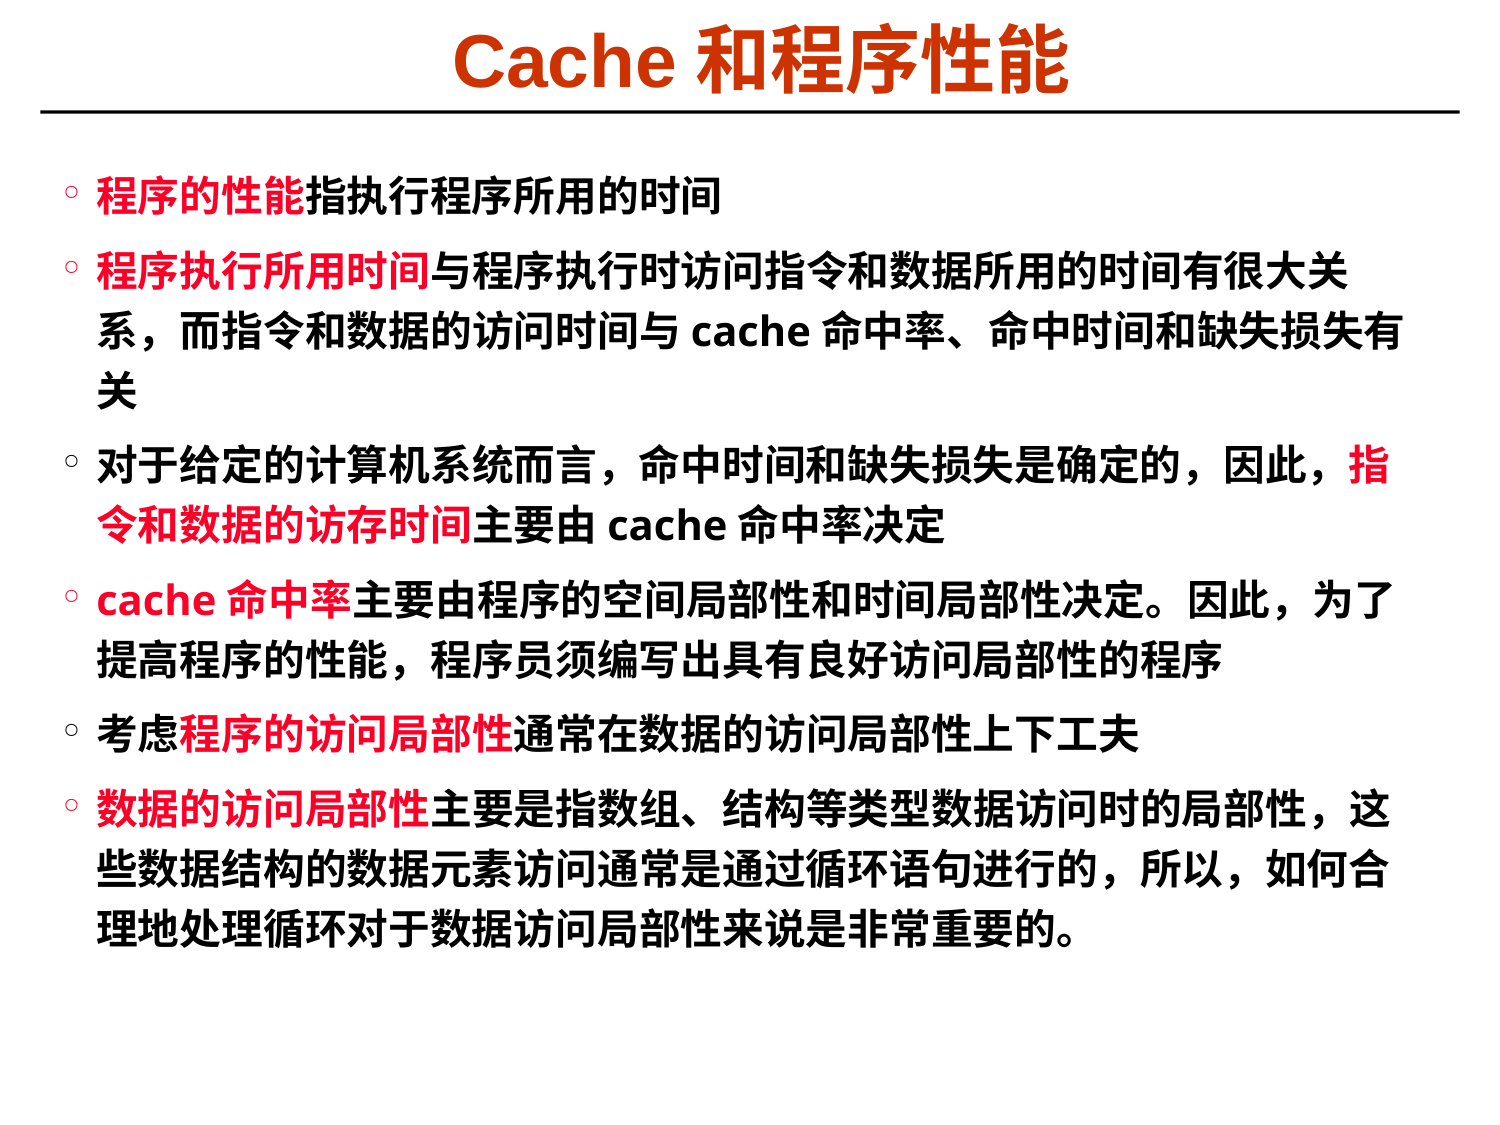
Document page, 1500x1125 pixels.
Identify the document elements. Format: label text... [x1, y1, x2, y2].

title Cache和程序性能 [38, 20, 1485, 109]
list 程序的性能指执行程序所用的时间 程序执行所用时间与程序执行时访问指令和数据所用的时间有很大关系，而指令和数据的访问时间与cache命中率、命中时间和缺失损失有关 对于给定的计算机系统而言，命中时间和缺失损失是确定的，因此，指令和数据的访存时间主要由cache命中率决定 cache命中率主要由程序的空间局部性和时间局部性决定。因此，为了提高程序的性能，程序员须编写出具有良好访问局部性的程序 考虑程序的访问局部性通常在数据的访问局部性上下工夫 数据的访问局部性主要是指数组、结构等类型数据访问时的局部性，这些数据结构的数据元素访问通常是通过循环语句进行的，所以，如何合理地处理循环对于数据访问局部性来说是非常重要的。 [52, 154, 1440, 911]
